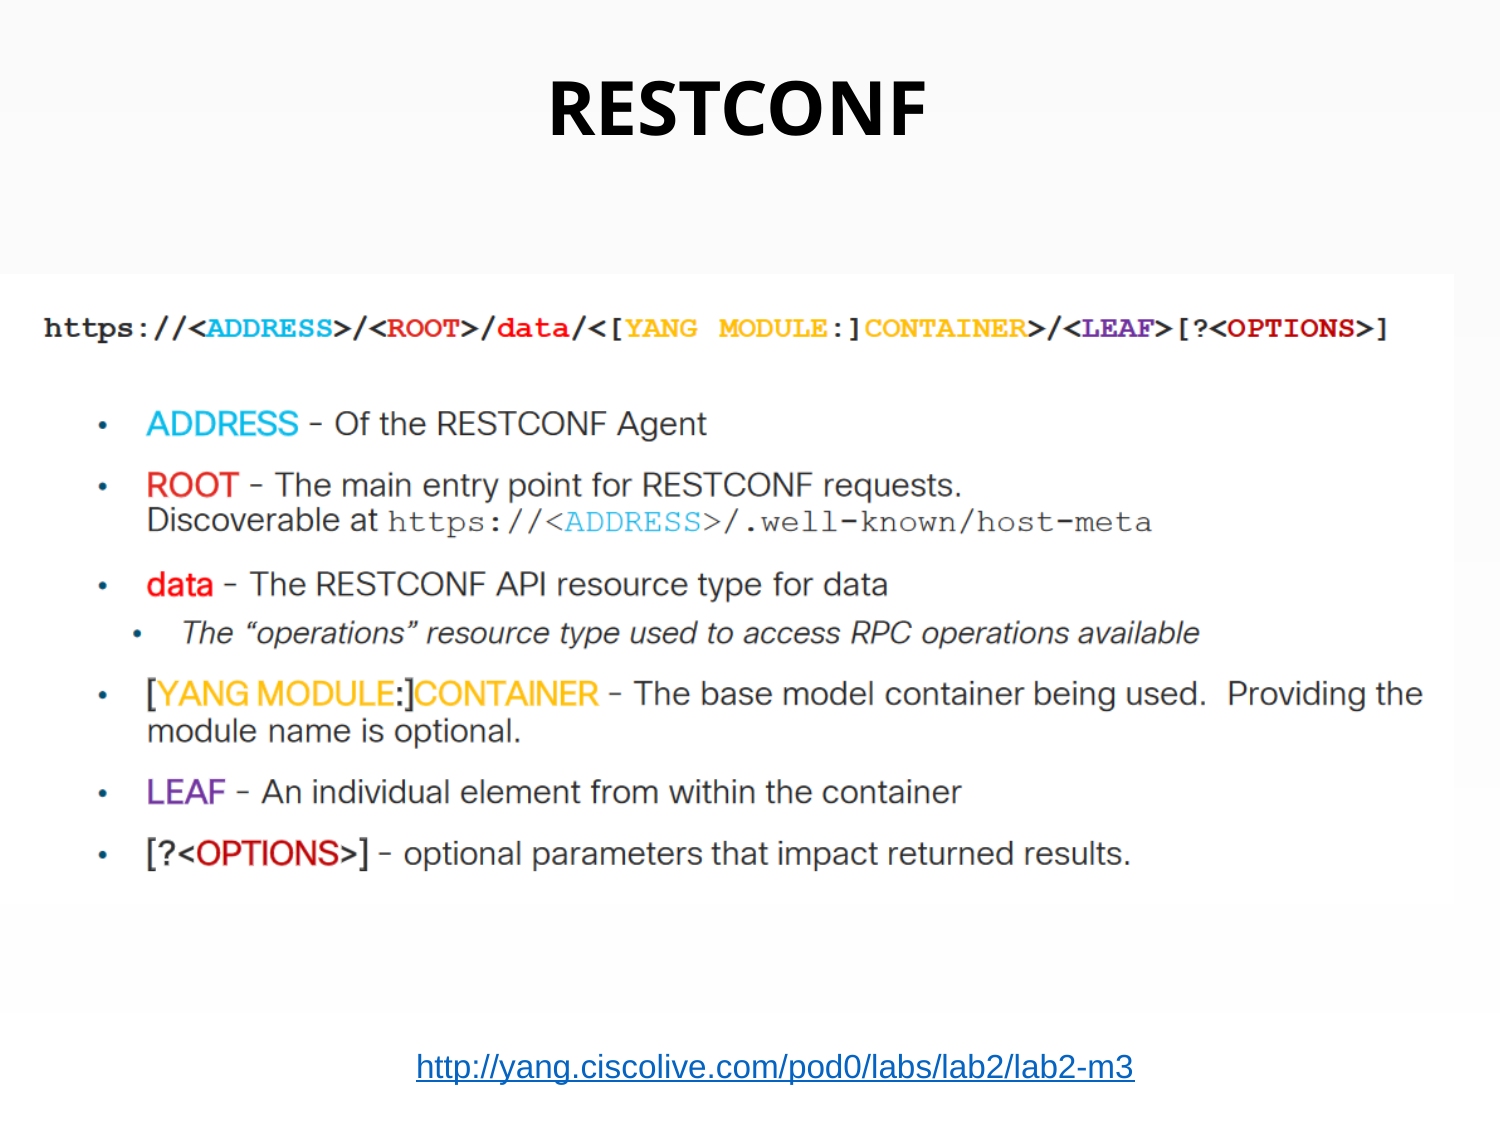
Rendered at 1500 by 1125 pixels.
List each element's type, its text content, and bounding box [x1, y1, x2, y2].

picture [0, 274, 1454, 904]
text_box RESTCONF [225, 45, 1250, 166]
text_box http://yang.ciscolive.com/pod0/labs/lab2/lab2-m3 [194, 1037, 1357, 1093]
